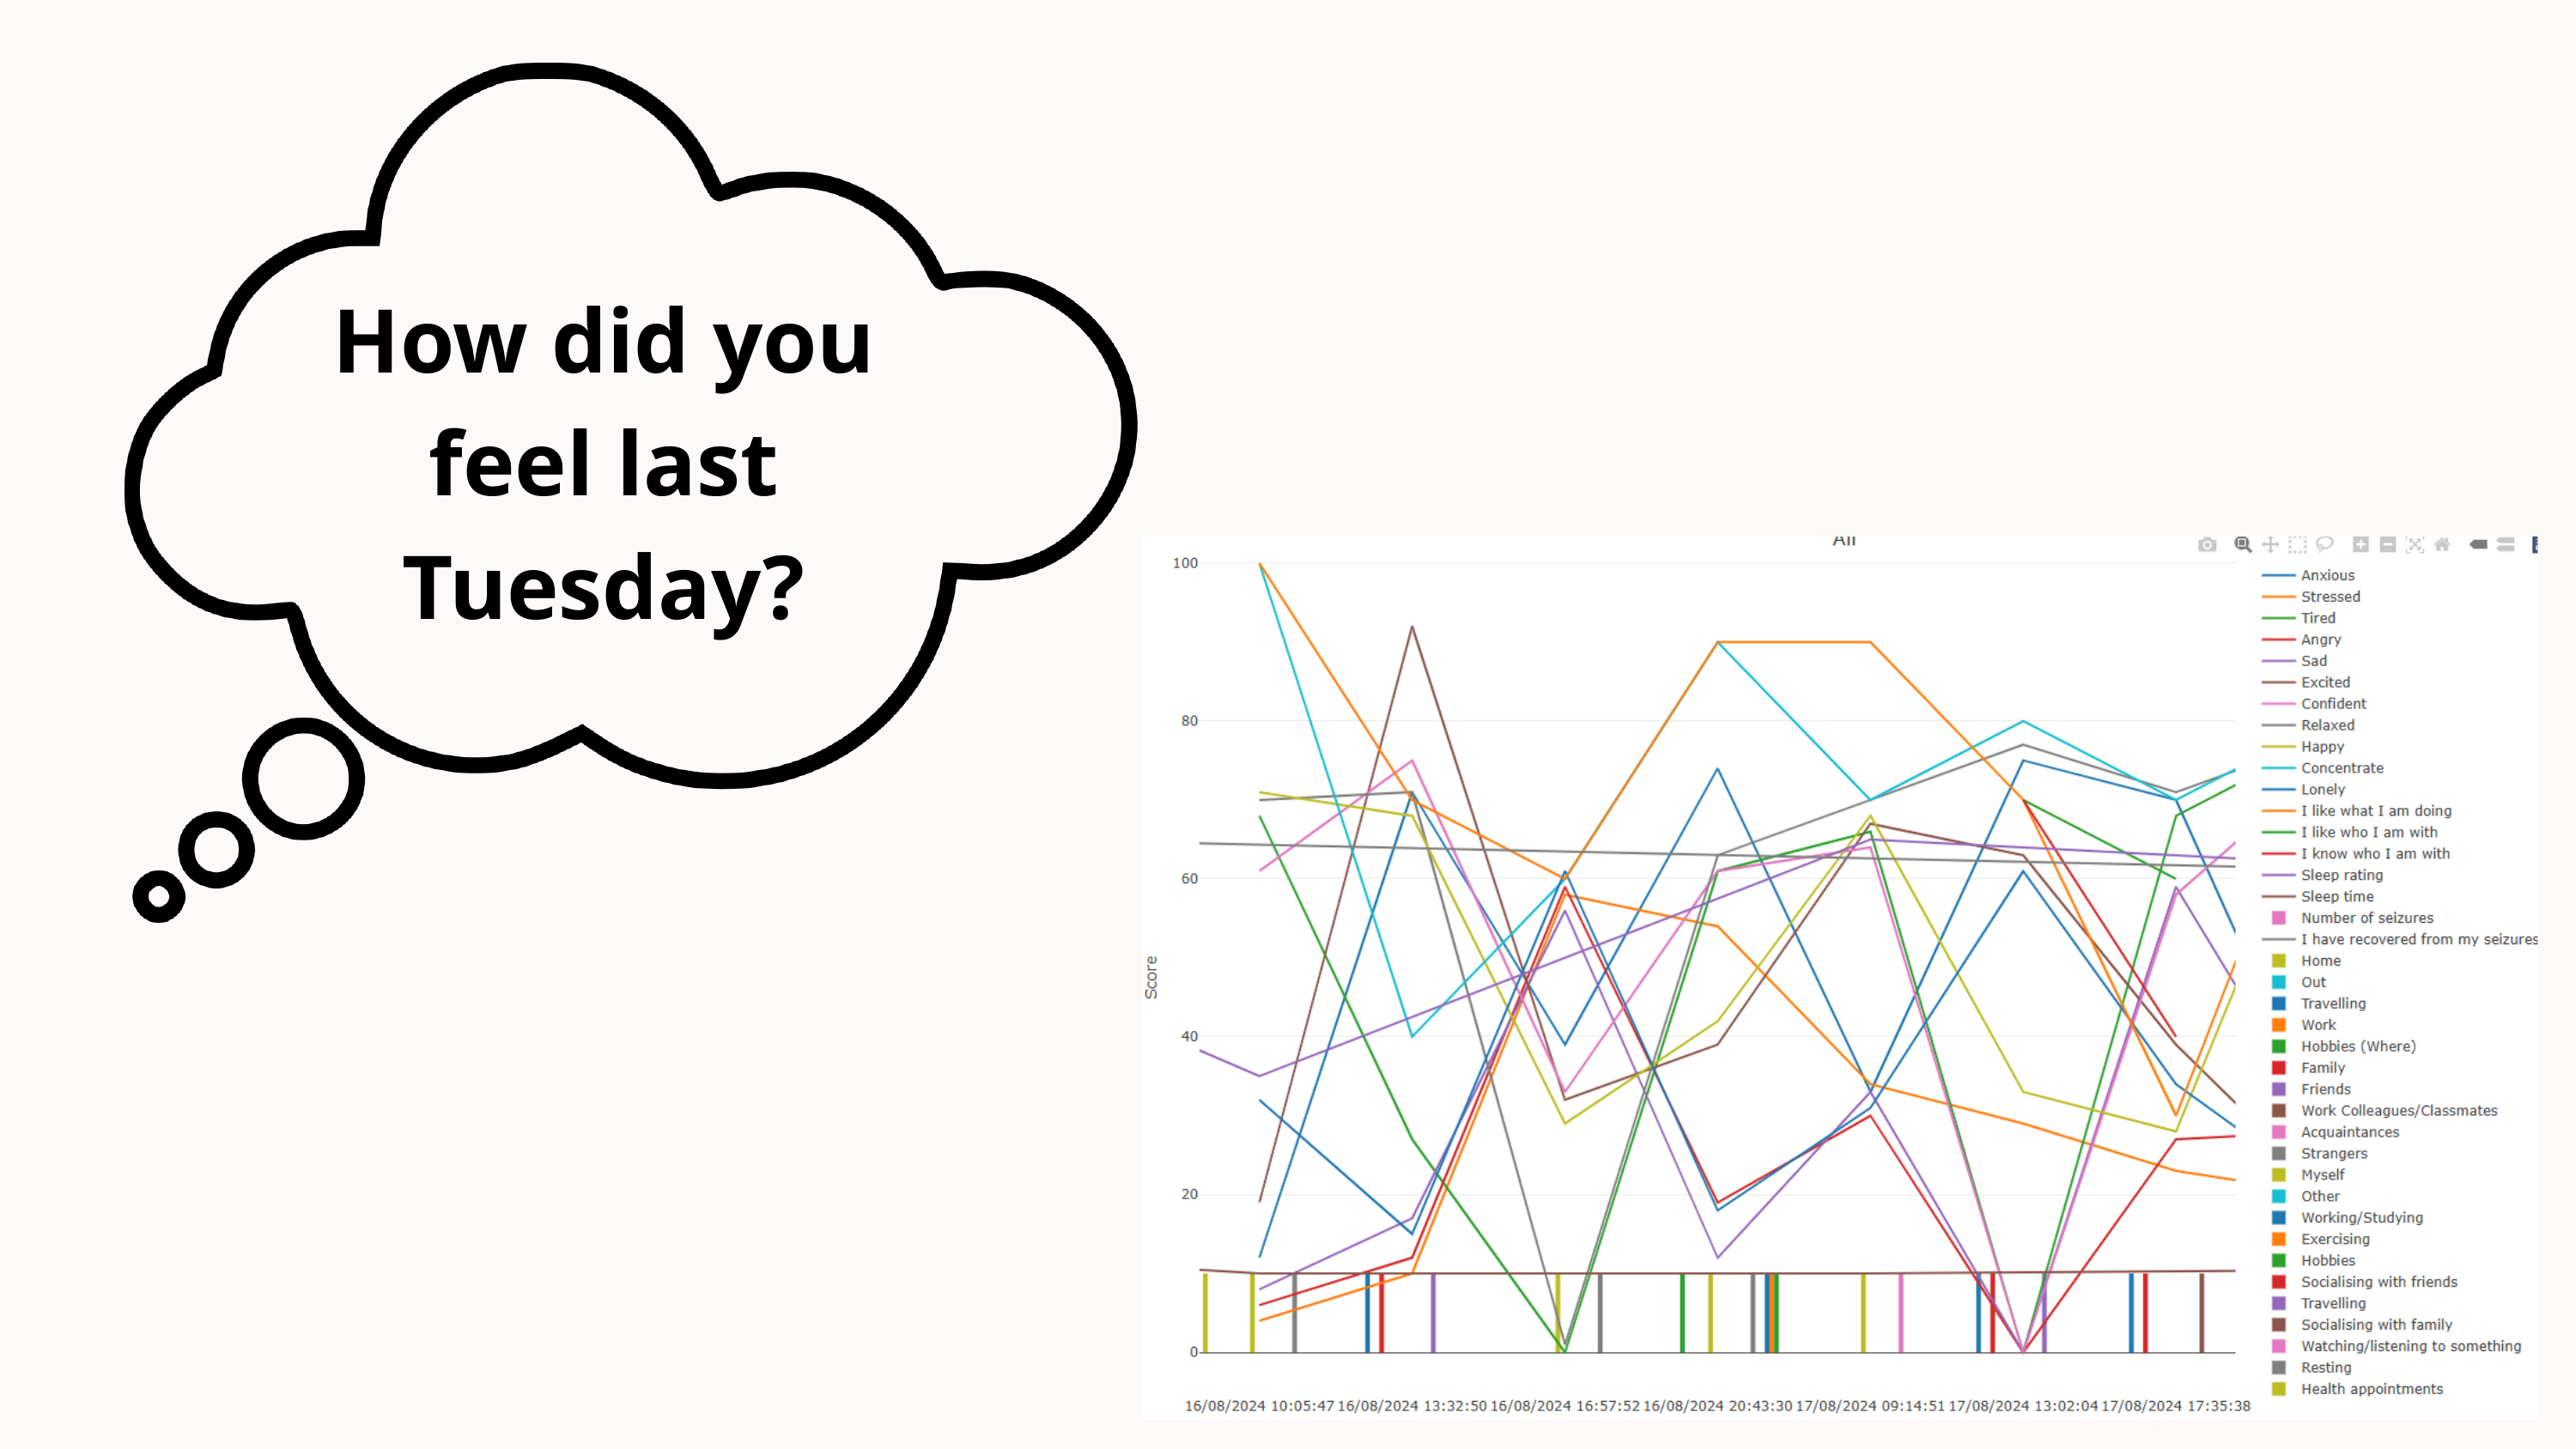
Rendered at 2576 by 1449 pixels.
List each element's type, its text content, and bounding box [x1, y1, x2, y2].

text_box [1142, 537, 2538, 1419]
text_box [118, 63, 1154, 925]
text_box How did you feel last Tuesday? [245, 267, 963, 637]
